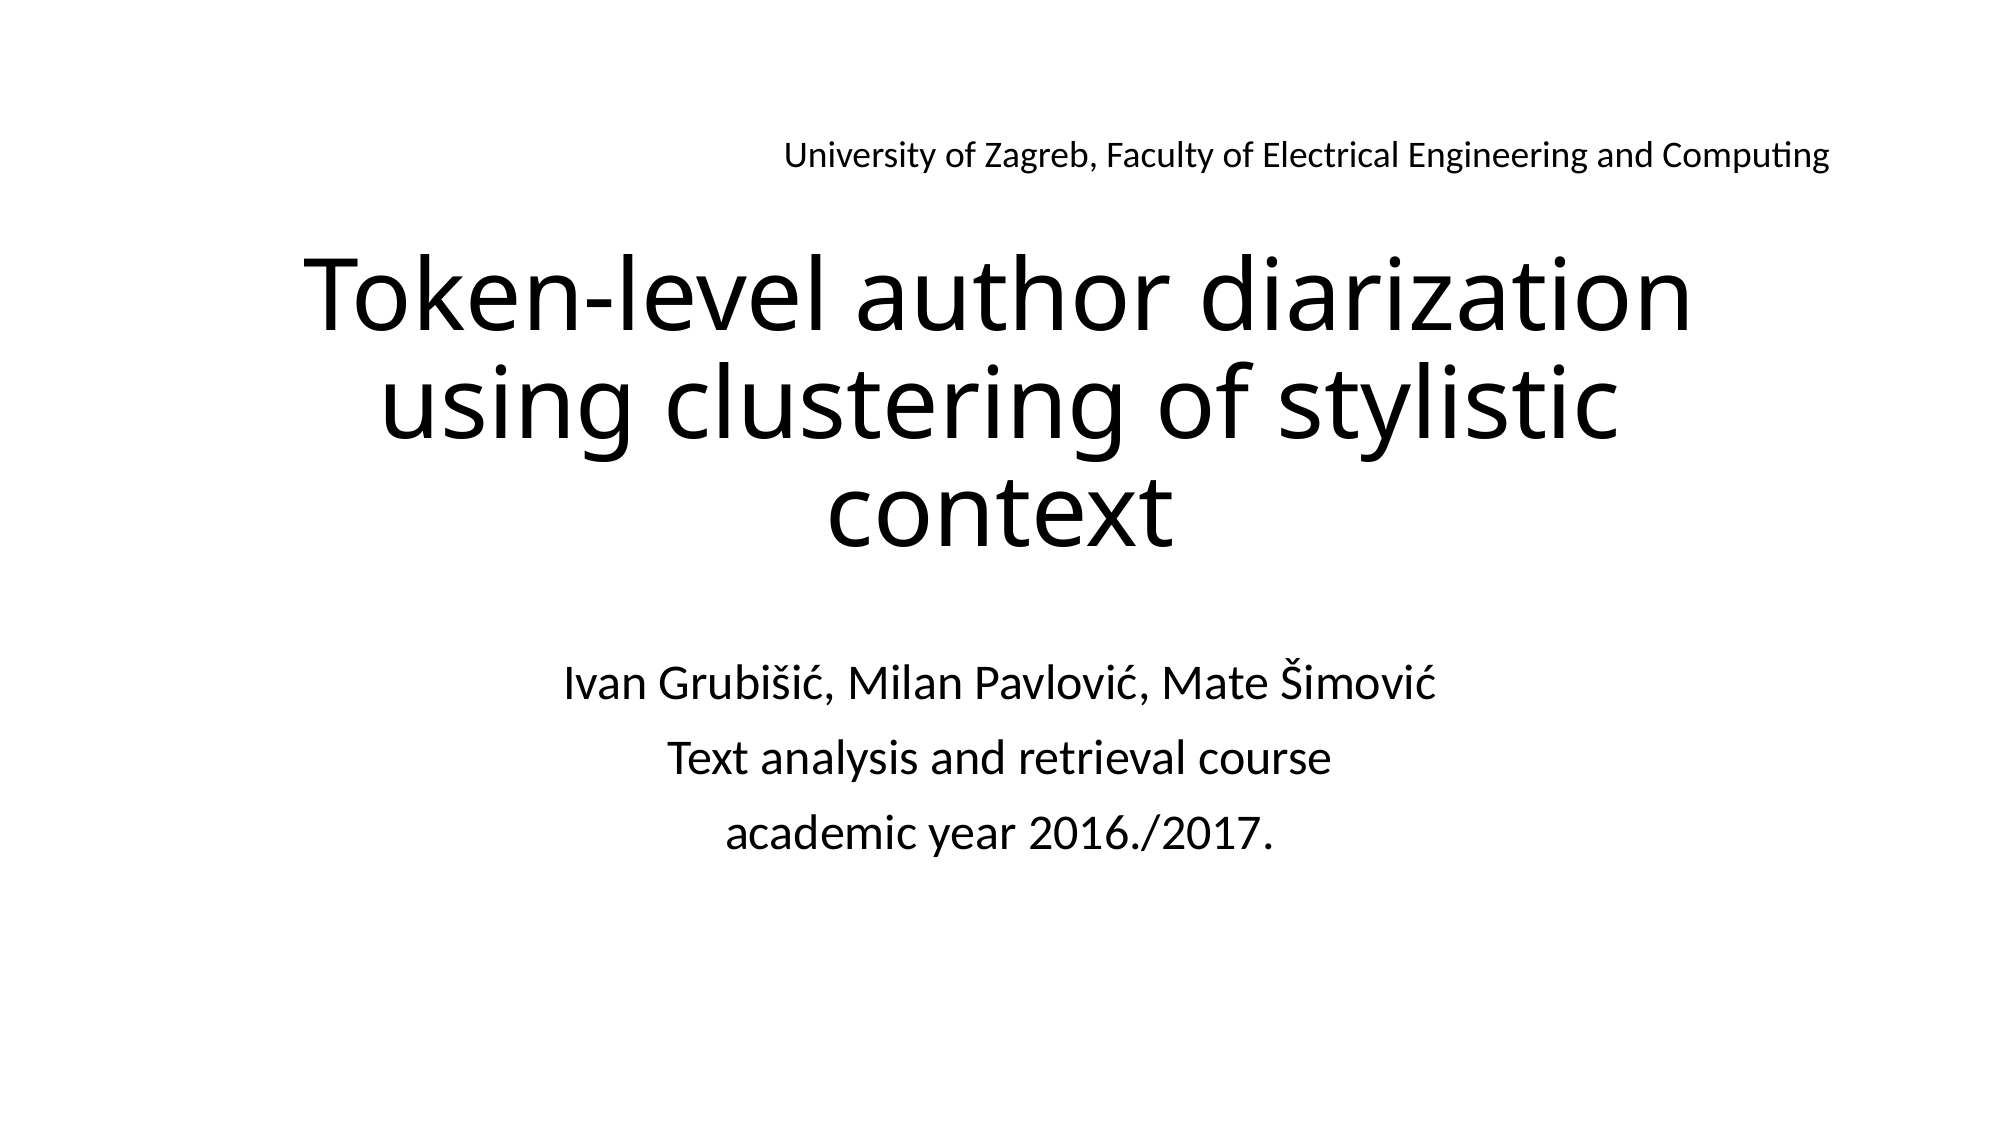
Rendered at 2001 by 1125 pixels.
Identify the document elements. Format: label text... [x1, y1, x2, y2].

subtitle Ivan Grubišić, Milan Pavlović, Mate Šimović Text analysis and retrieval course academic year 2016./2017. [439, 649, 1561, 878]
text_box University of Zagreb, Faculty of Electrical Engineering and Computing [769, 122, 1855, 183]
title Token-level author diarization using clustering of stylistic context [249, 184, 1750, 576]
